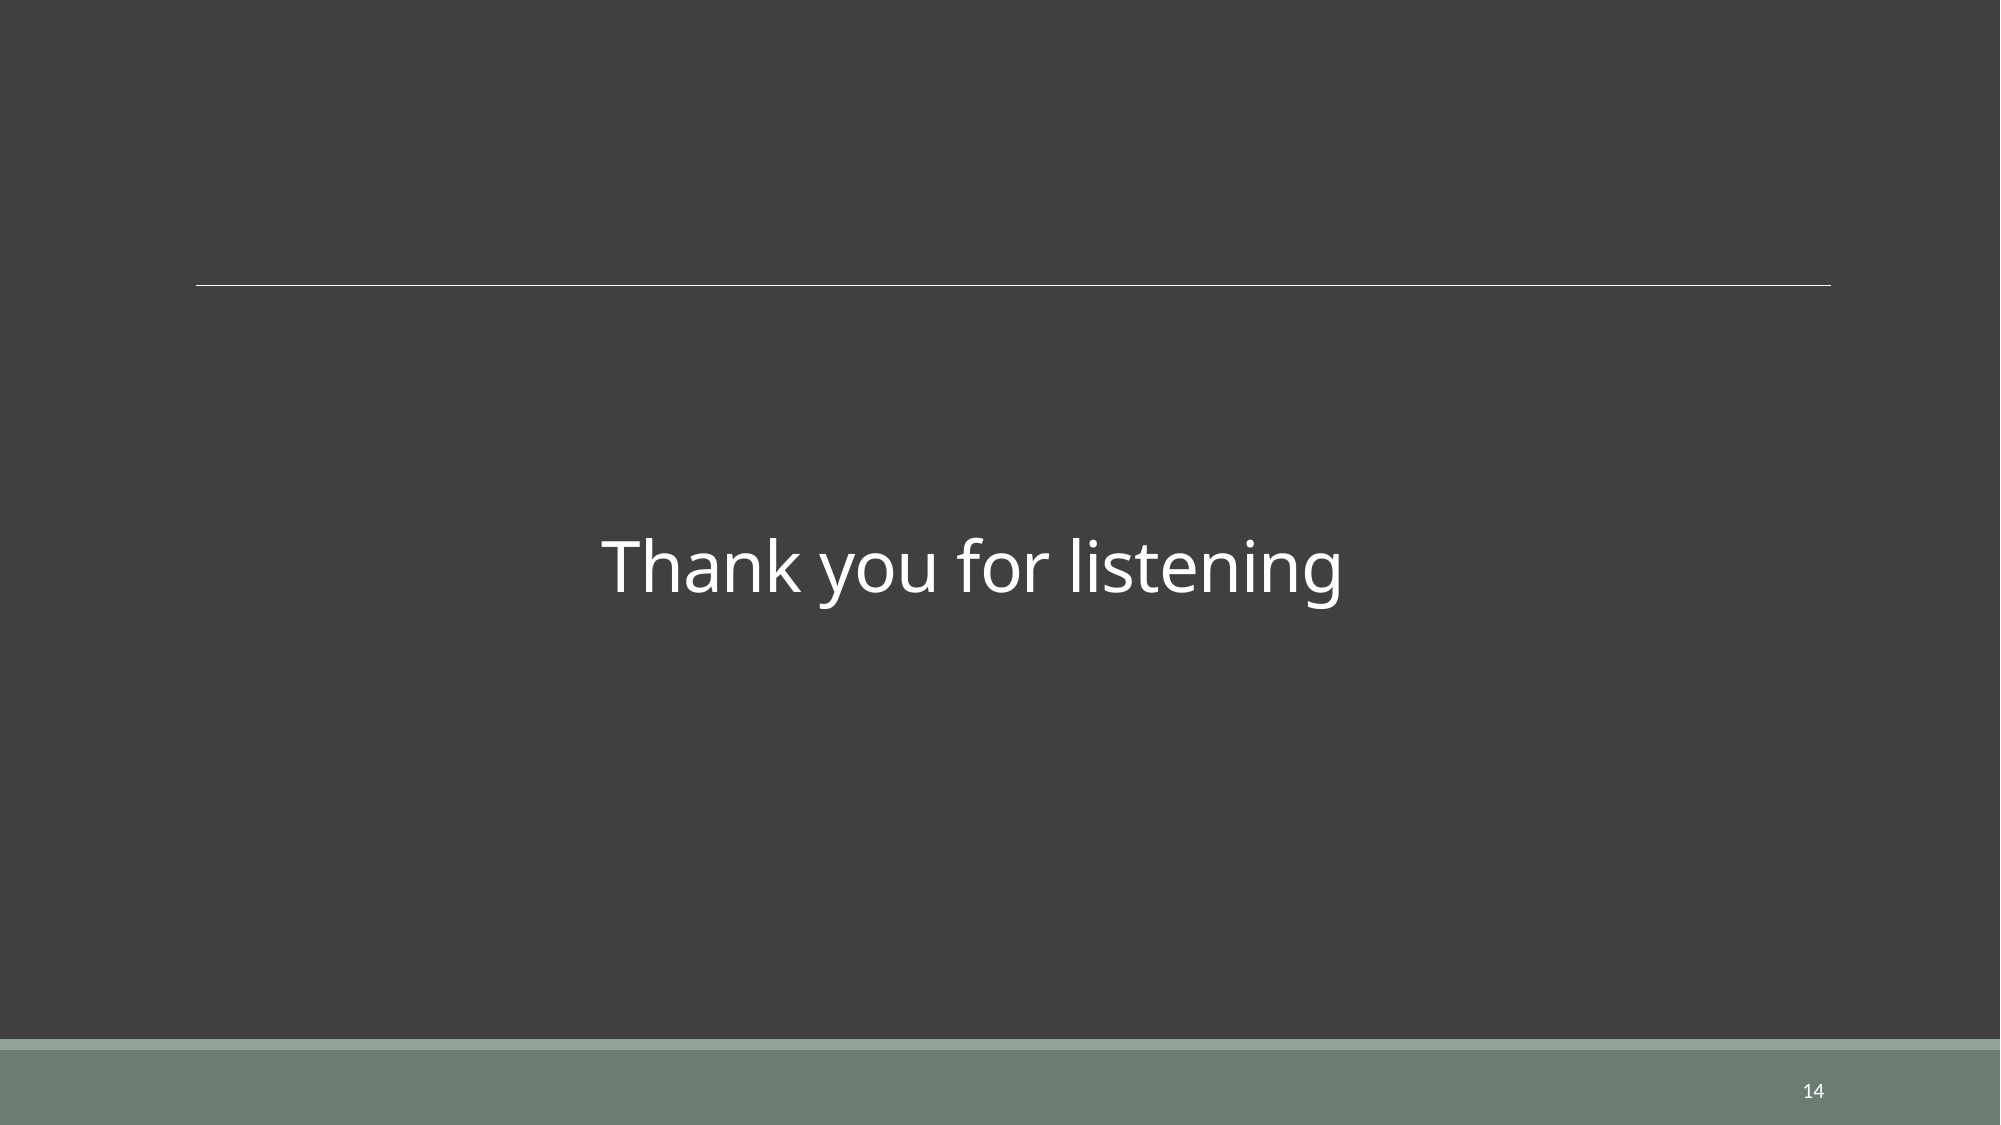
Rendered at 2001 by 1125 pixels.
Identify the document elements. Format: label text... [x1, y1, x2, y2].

title Thank you for listening [586, 509, 1413, 615]
slide_number 14 [1624, 1059, 1840, 1120]
